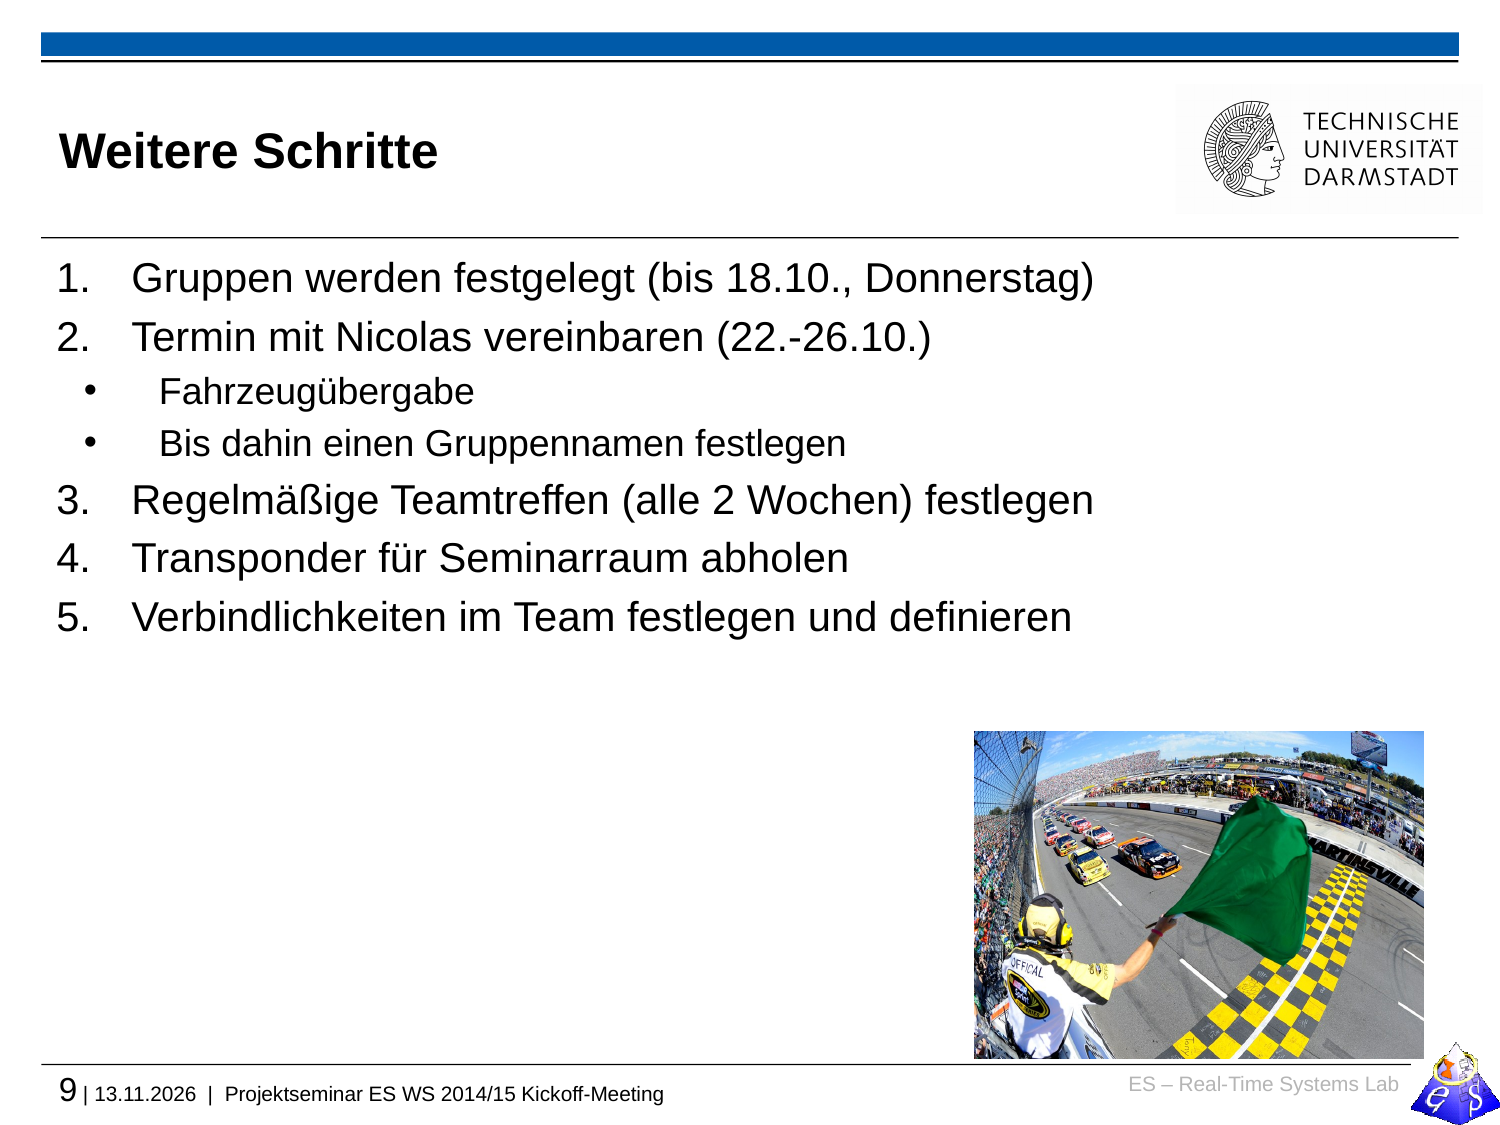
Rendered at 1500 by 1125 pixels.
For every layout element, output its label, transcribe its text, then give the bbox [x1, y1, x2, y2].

picture [1187, 84, 1483, 214]
list Gruppen werden festgelegt (bis 18.10., Donnerstag) Termin mit Nicolas vereinbaren (22.-26.10.) Fahrzeugübergabe Bis dahin einen Gruppennamen festlegen Regelmäßige Teamtreffen (alle 2 Wochen) festlegen Transponder für Seminarraum abholen Verbindlichkeiten im Team festlegen und definieren [41, 243, 1459, 1059]
title Weitere Schritte [58, 80, 1187, 218]
picture [974, 730, 1500, 1125]
